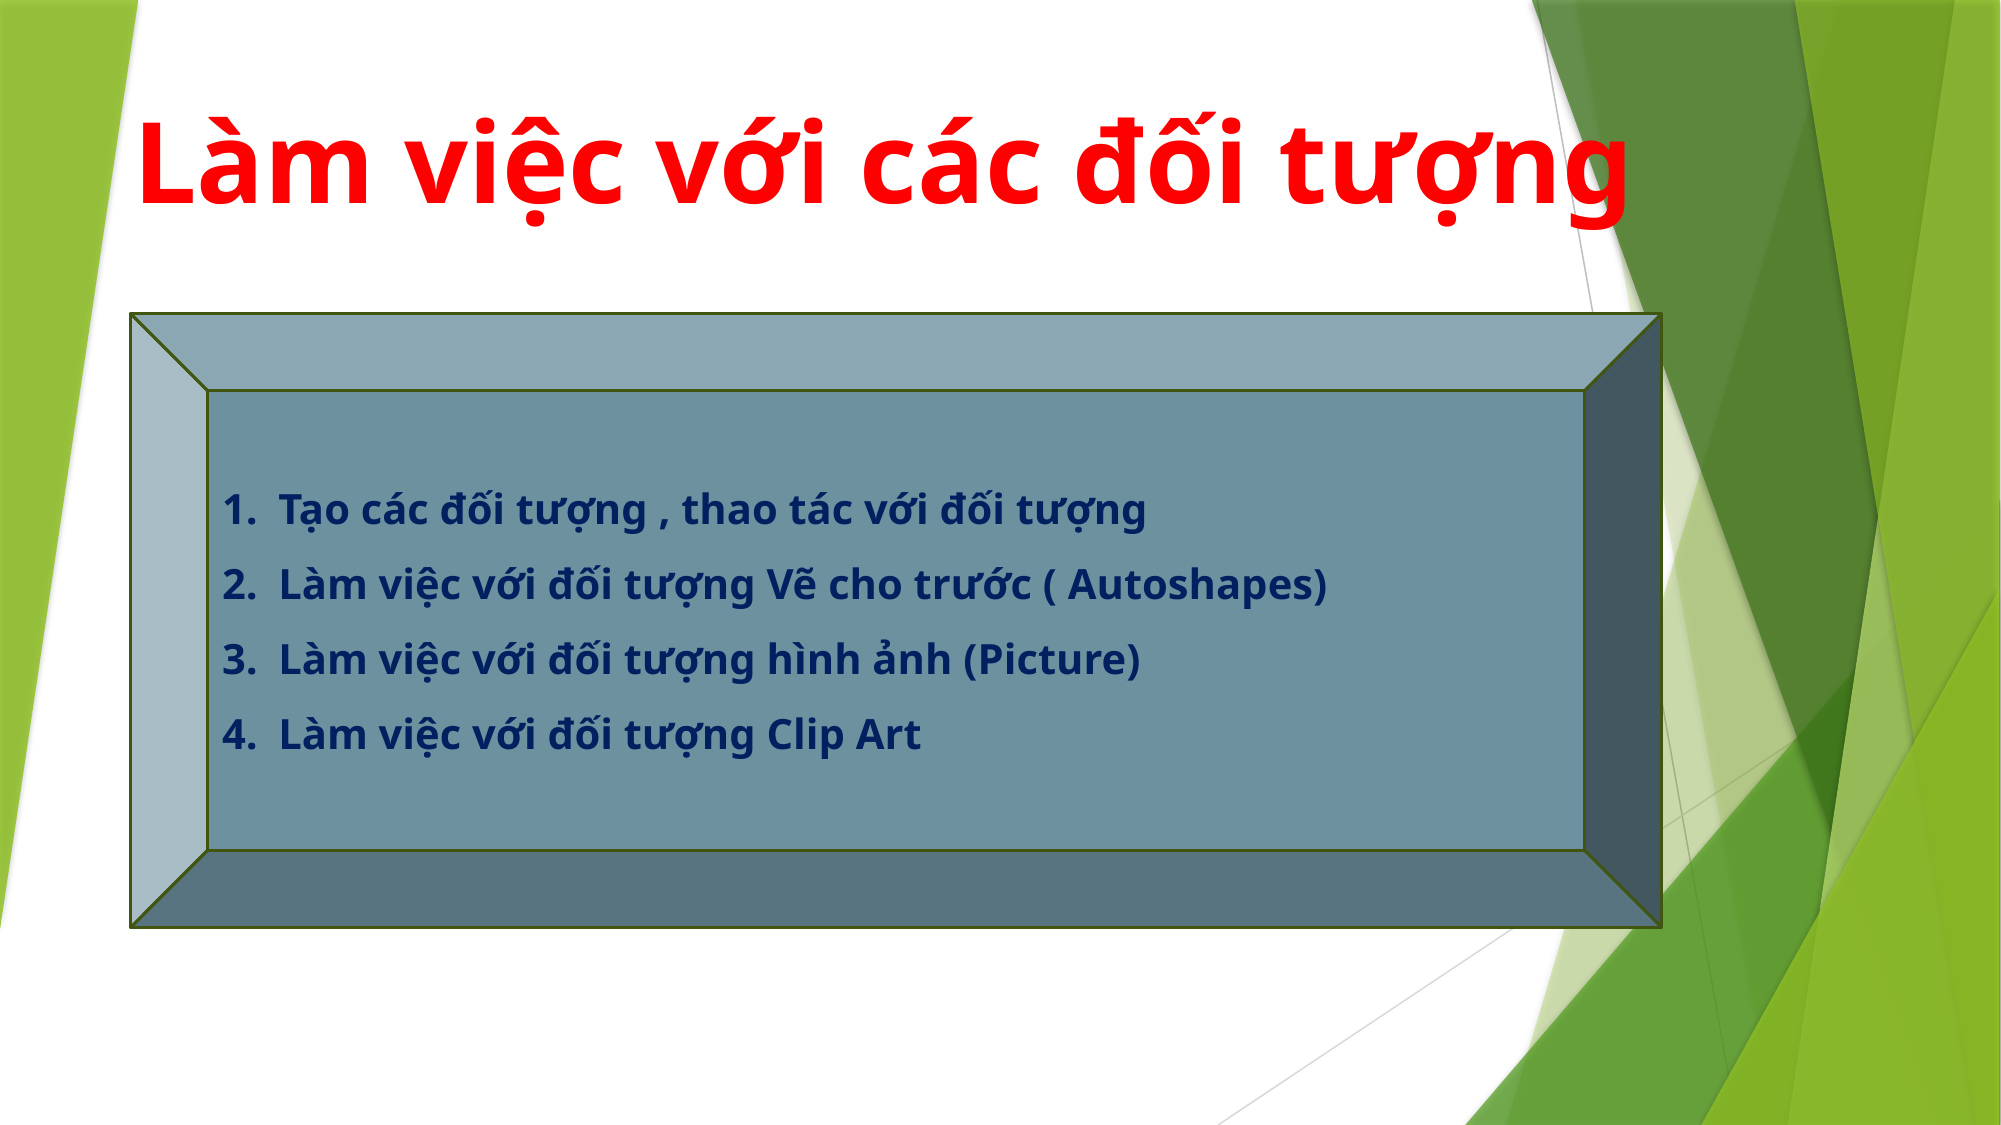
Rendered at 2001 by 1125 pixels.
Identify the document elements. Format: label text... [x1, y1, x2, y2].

text_box Tạo các đối tượng , thao tác với đối tượng Làm việc với đối tượng Vẽ cho trước ( Autoshapes) Làm việc với đối tượng hình ảnh (Picture) Làm việc với đối tượng Clip Art [129, 312, 1663, 929]
title Làm việc với các đối tượng [106, 0, 1662, 234]
